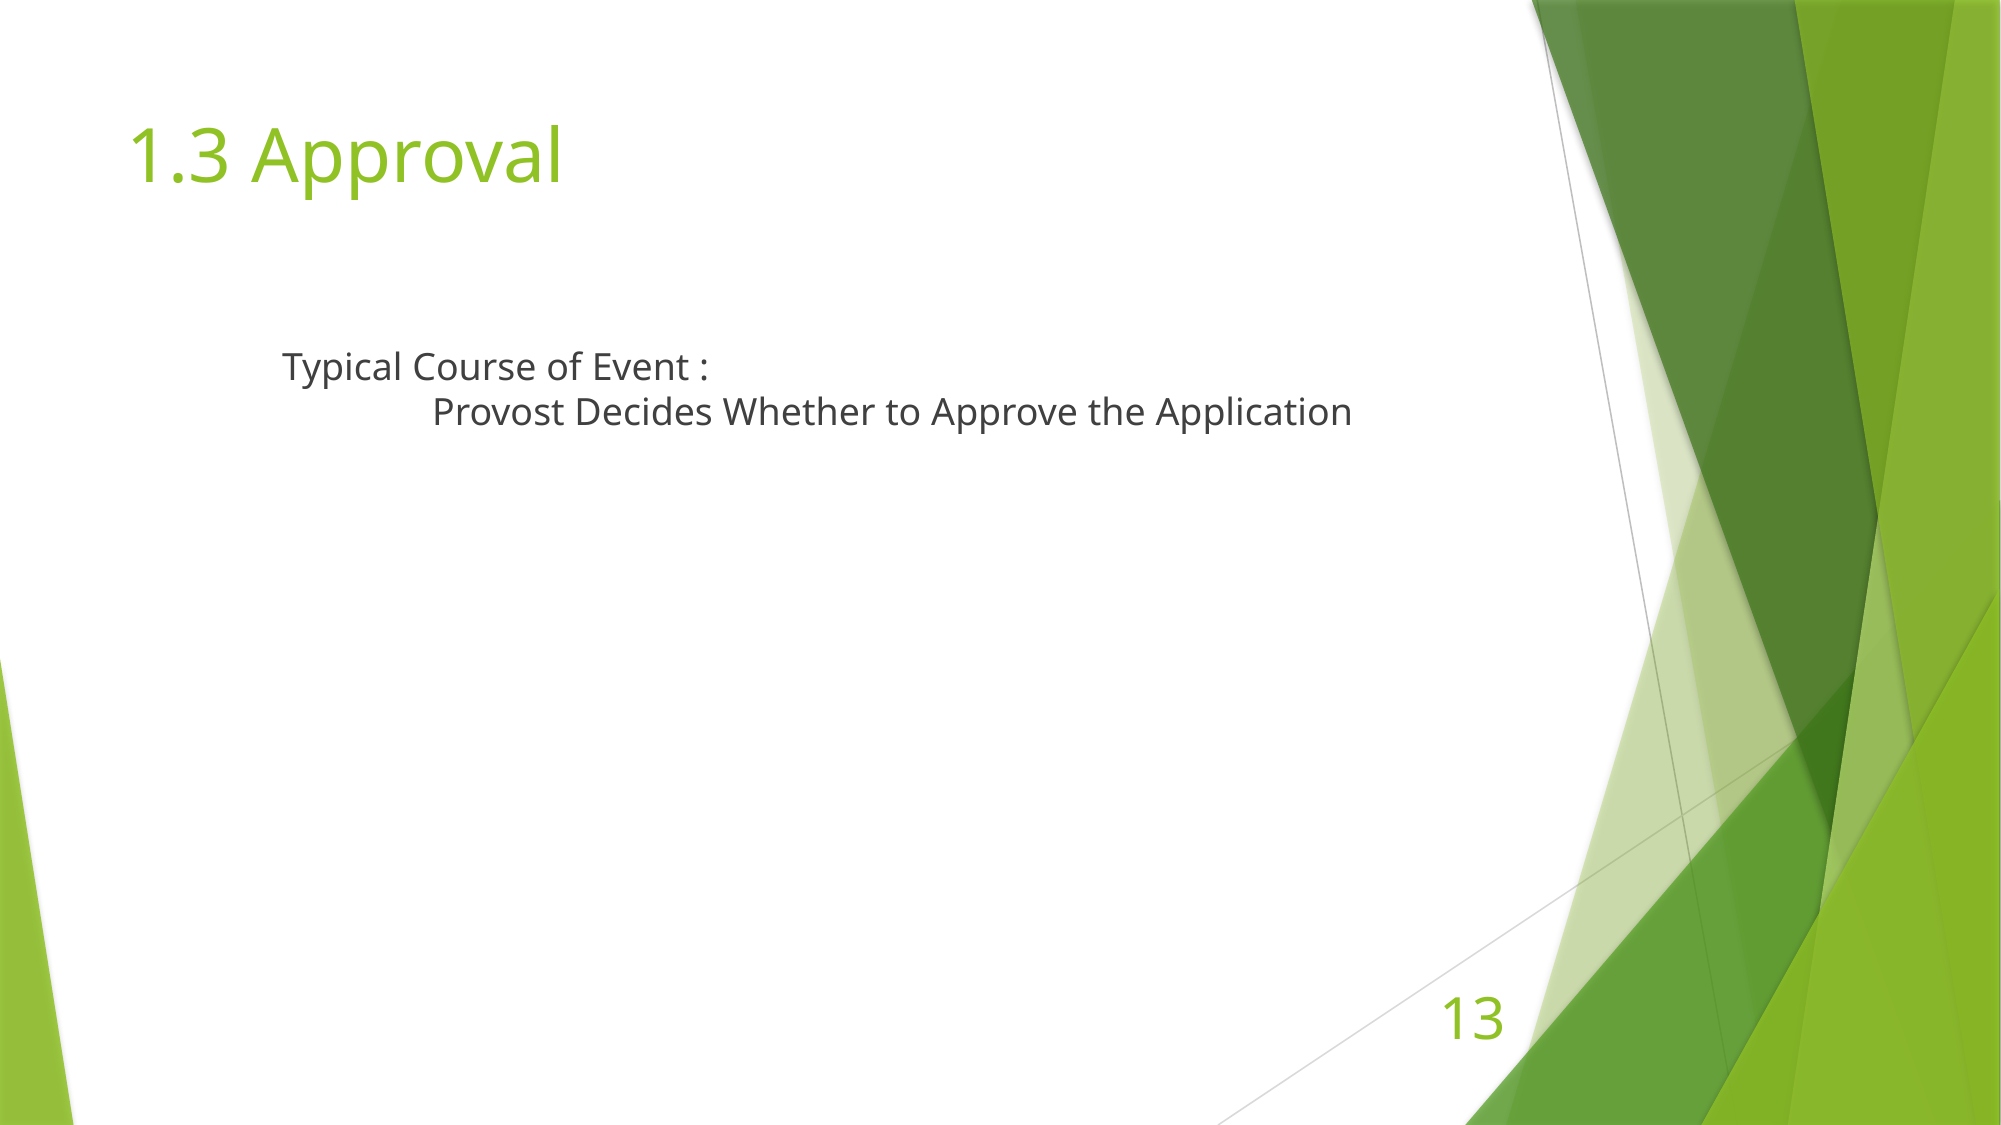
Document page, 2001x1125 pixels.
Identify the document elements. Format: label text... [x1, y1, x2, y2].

title 1.3 Approval [111, 99, 1522, 317]
slide_number 13 [1409, 991, 1522, 1051]
list Typical Course of Event : Provost Decides Whether to Approve the Application [117, 335, 1528, 973]
